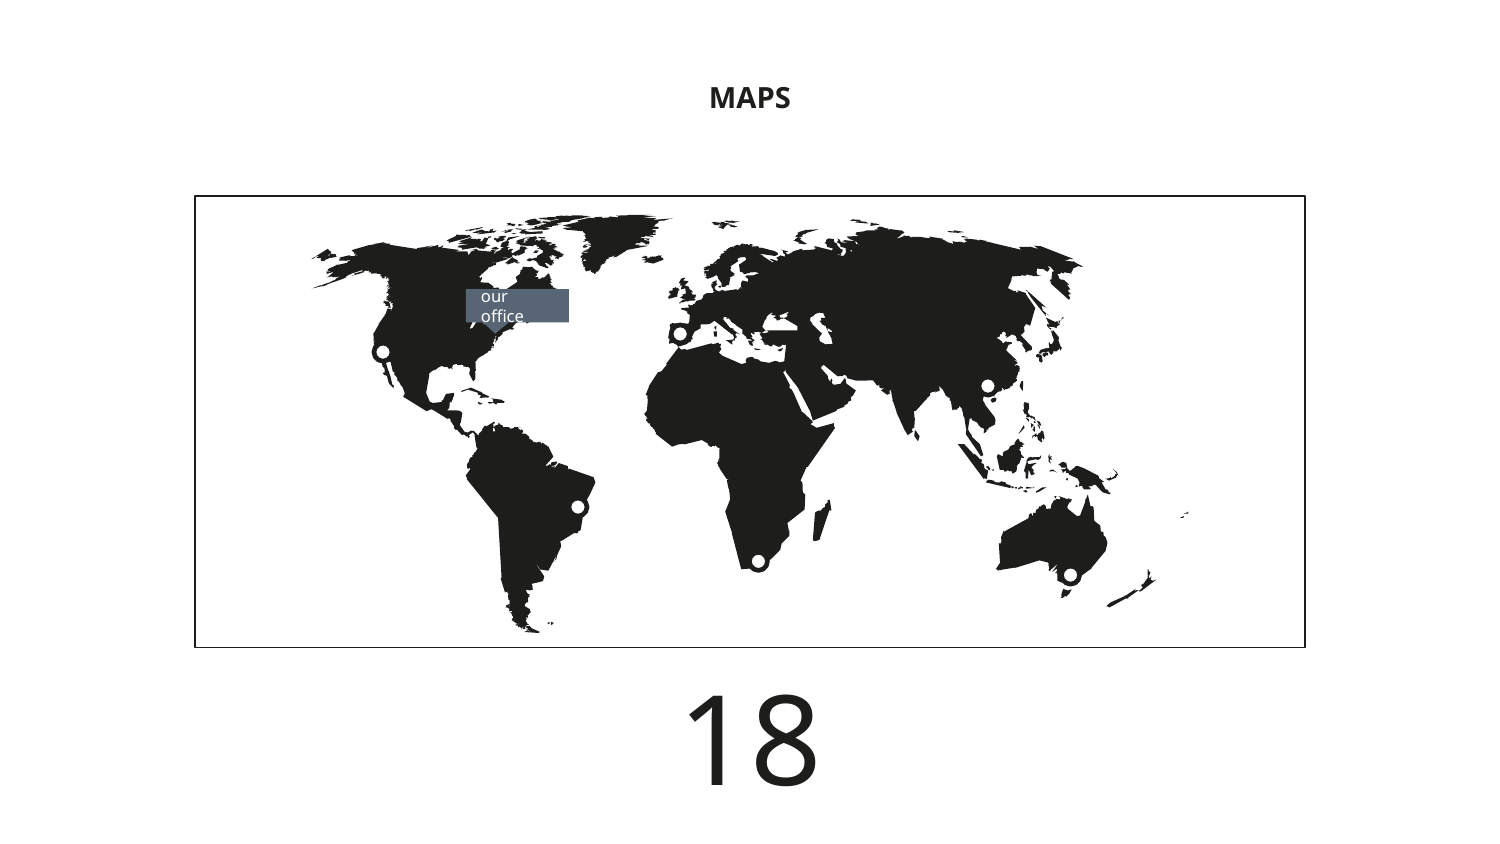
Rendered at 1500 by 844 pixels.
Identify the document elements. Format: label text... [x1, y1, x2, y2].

text_box our office [465, 289, 569, 334]
text_box [373, 343, 393, 362]
text_box [978, 377, 998, 396]
text_box [1105, 468, 1119, 481]
text_box [311, 234, 596, 633]
text_box [568, 498, 588, 517]
text_box [749, 552, 768, 571]
text_box [1061, 566, 1080, 585]
text_box [515, 214, 674, 274]
text_box [995, 494, 1108, 583]
text_box [501, 229, 514, 234]
text_box [1106, 569, 1157, 608]
text_box [644, 226, 1083, 570]
text_box [711, 220, 740, 230]
slide_number 18 [194, 647, 1306, 844]
text_box [1058, 461, 1112, 495]
text_box [506, 222, 516, 227]
text_box [850, 219, 869, 224]
title MAPS [194, 0, 1306, 194]
text_box [671, 324, 690, 344]
text_box [870, 222, 880, 226]
text_box [1060, 588, 1072, 598]
text_box [465, 227, 497, 235]
